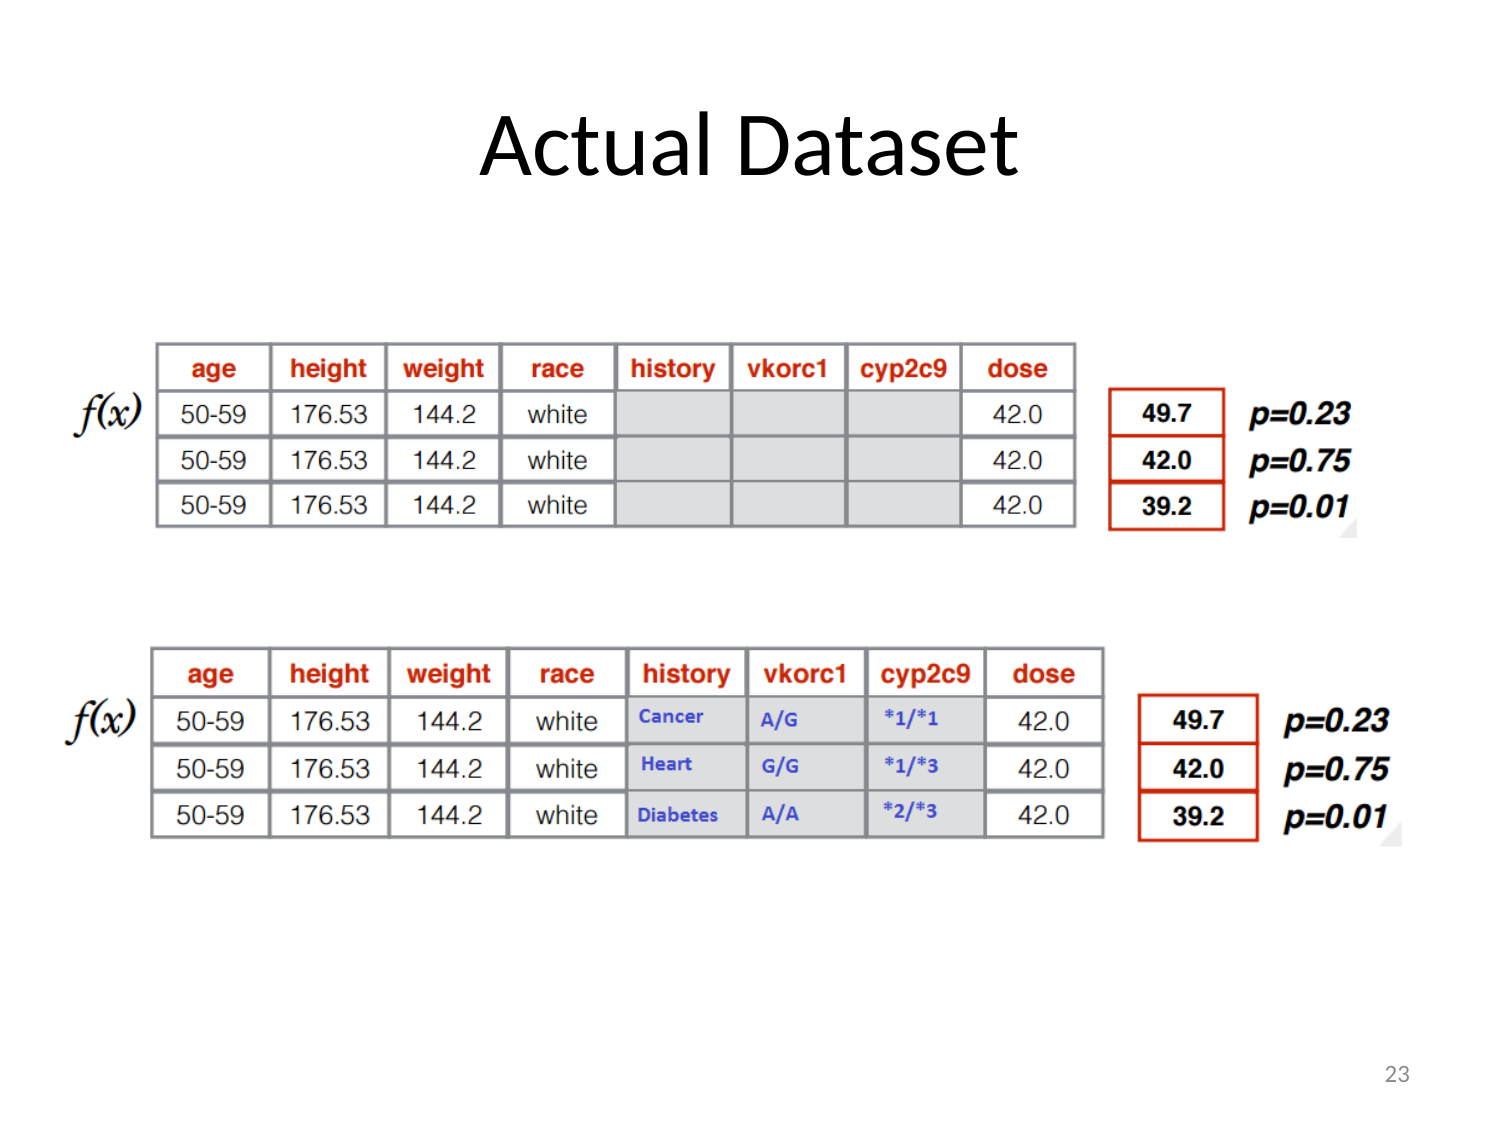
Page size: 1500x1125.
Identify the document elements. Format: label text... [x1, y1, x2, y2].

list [62, 624, 1413, 868]
title Actual Dataset [75, 45, 1425, 233]
slide_number 23 [1074, 1042, 1425, 1103]
picture [62, 324, 1357, 538]
